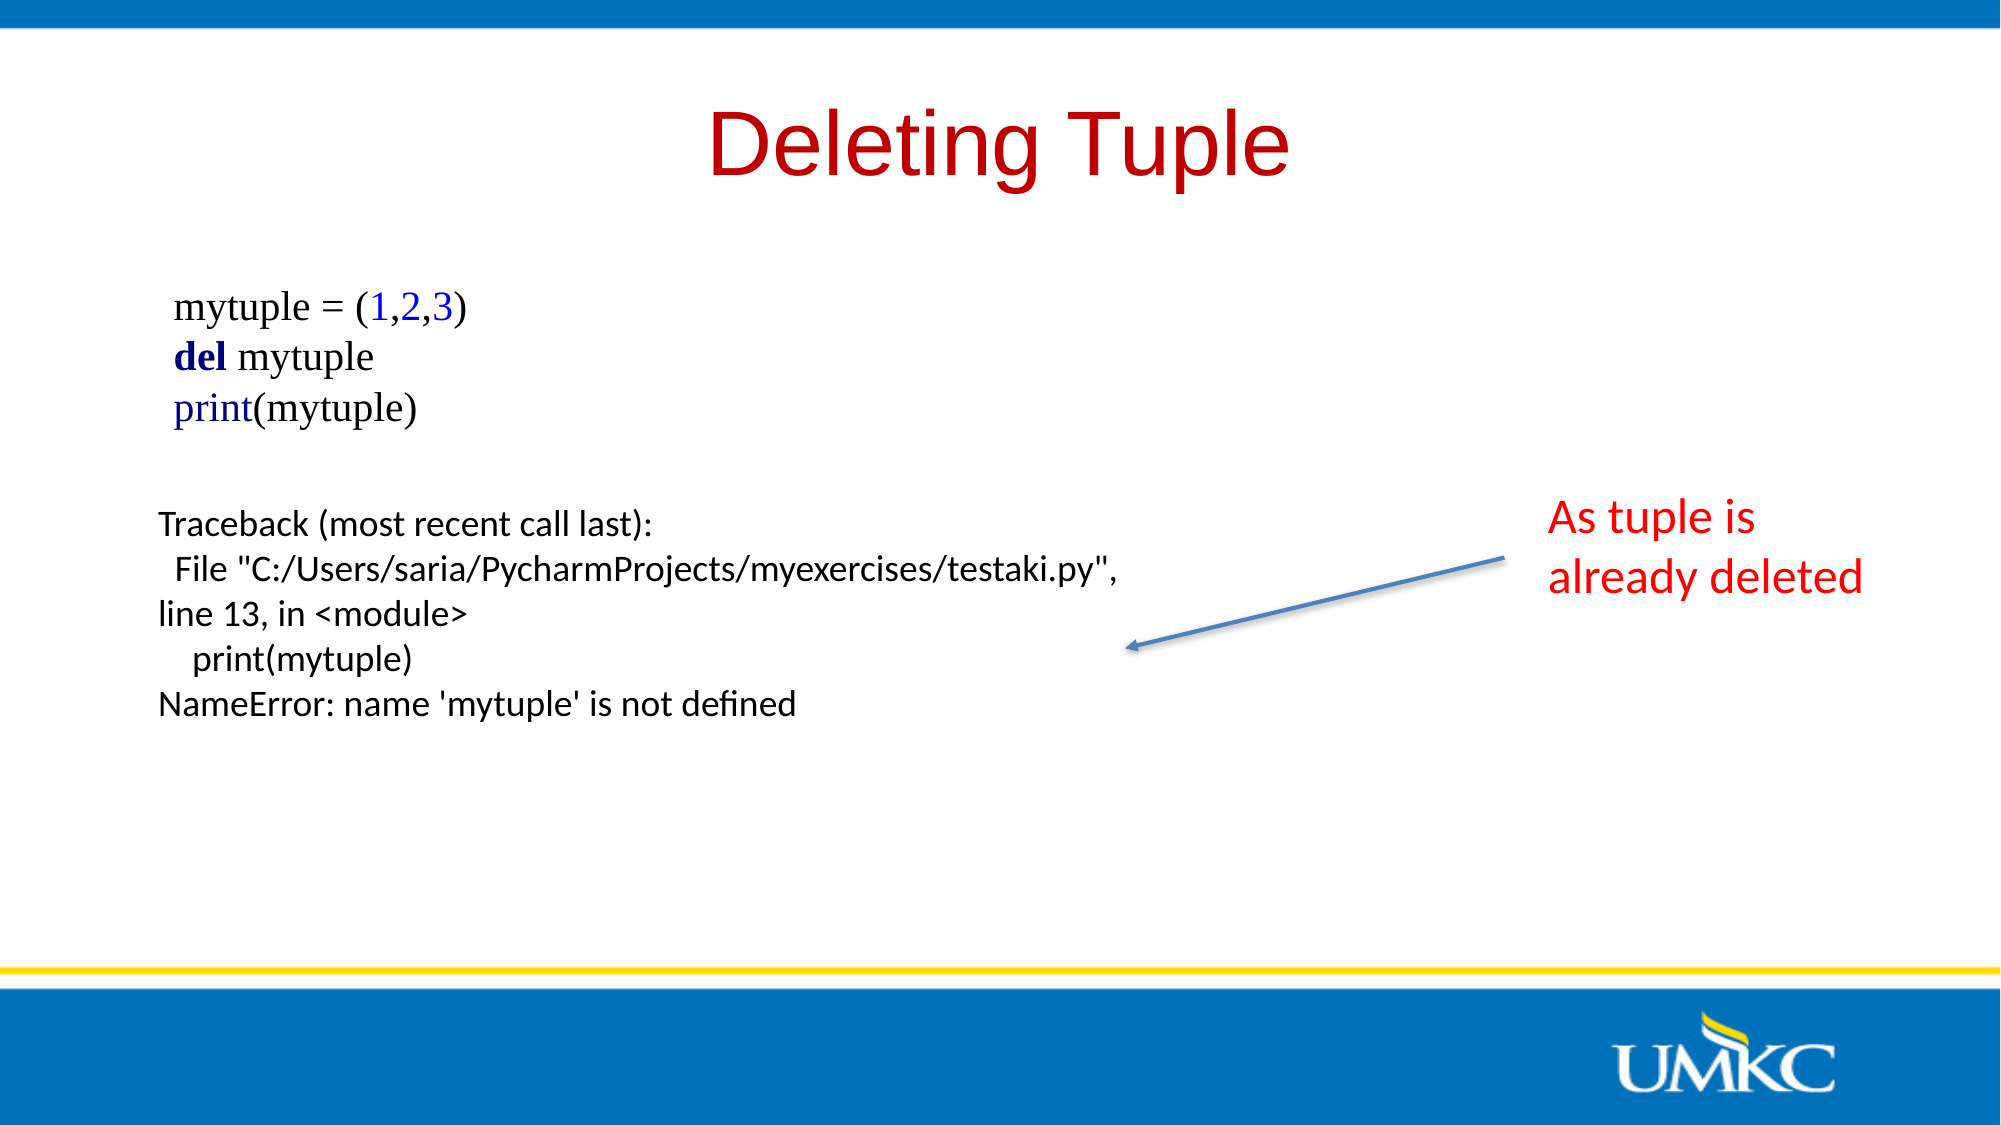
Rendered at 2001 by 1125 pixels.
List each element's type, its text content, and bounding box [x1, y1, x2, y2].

text_box Traceback (most recent call last): File "C:/Users/saria/PycharmProjects/myexercises/testaki.py", line 13, in <module> print(mytuple) NameError: name 'mytuple' is not defined [143, 491, 1144, 731]
title Deleting Tuple [99, 45, 1900, 233]
picture [0, 0, 2001, 1125]
text_box mytuple = (1,2,3) del mytuple print(mytuple) [158, 271, 483, 437]
text_box As tuple is already deleted [1533, 476, 1886, 611]
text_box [1124, 557, 1505, 649]
